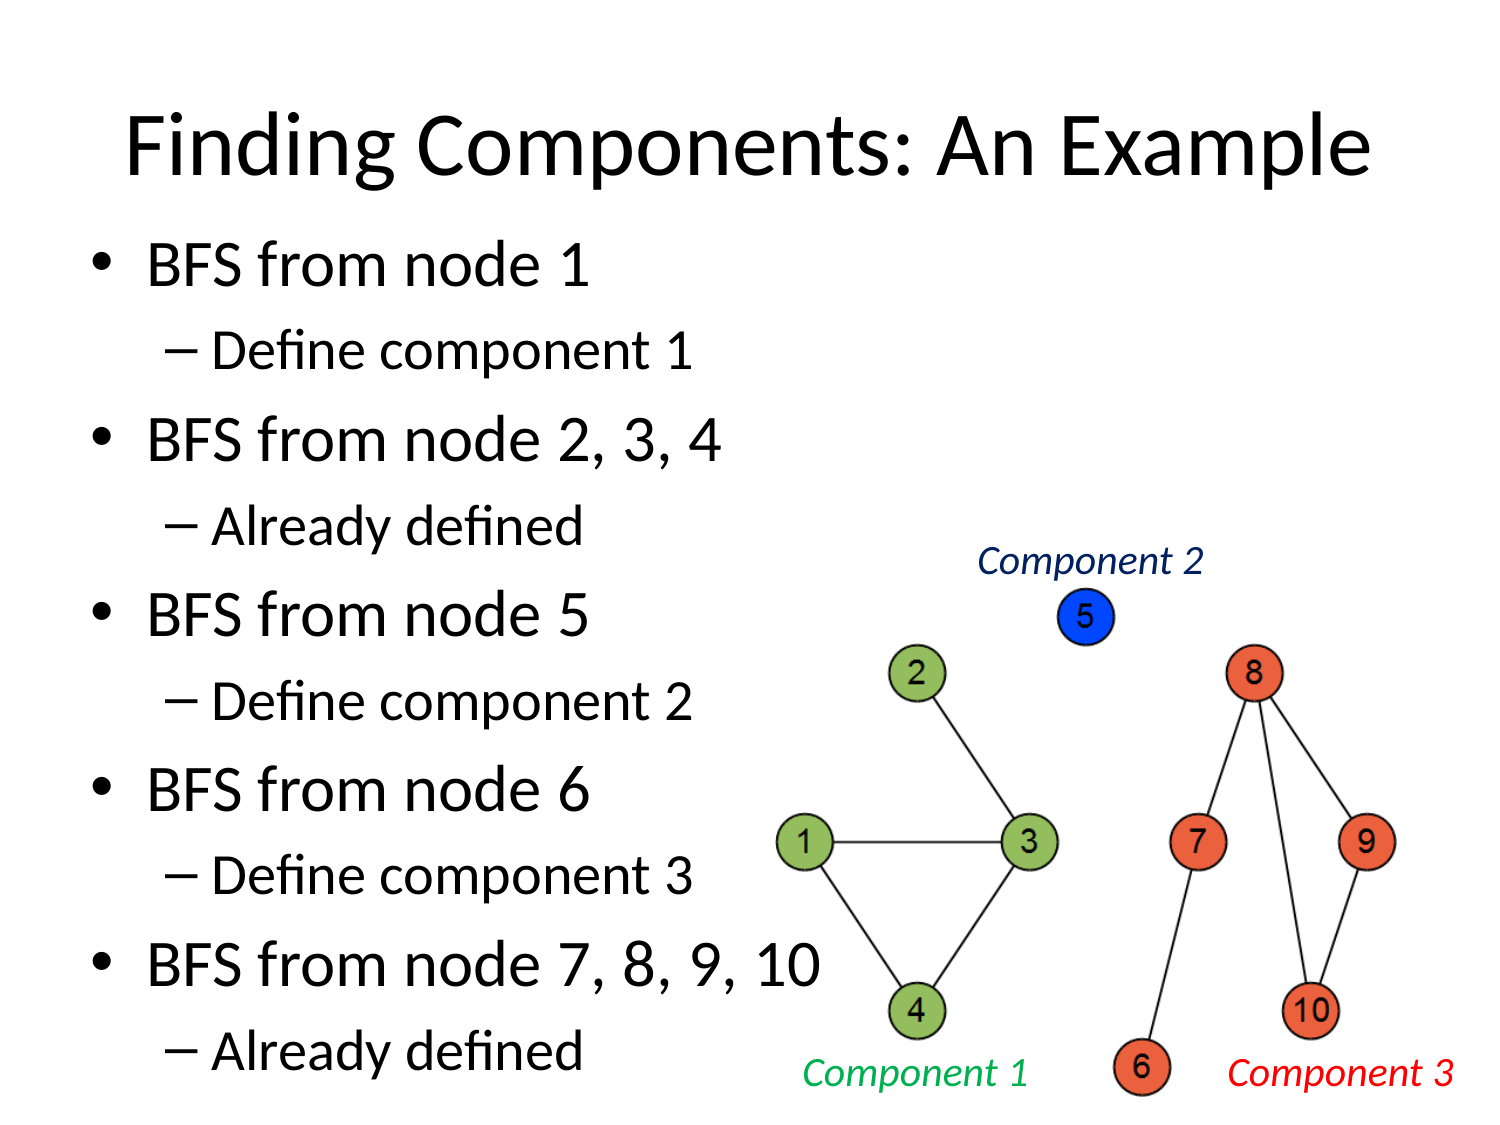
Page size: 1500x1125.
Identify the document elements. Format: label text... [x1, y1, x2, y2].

text_box Component 3 [1399, 1037, 1475, 1103]
picture [775, 587, 1397, 1097]
list BFS from node 1 Define component 1 BFS from node 2, 3, 4 Already defined BFS from node 5 Define component 2 BFS from node 6 Define component 3 BFS from node 7, 8, 9, 10 Already defined [75, 212, 1475, 1125]
title Finding Components: An Example [75, 45, 1425, 212]
text_box Component 2 [962, 525, 1225, 585]
